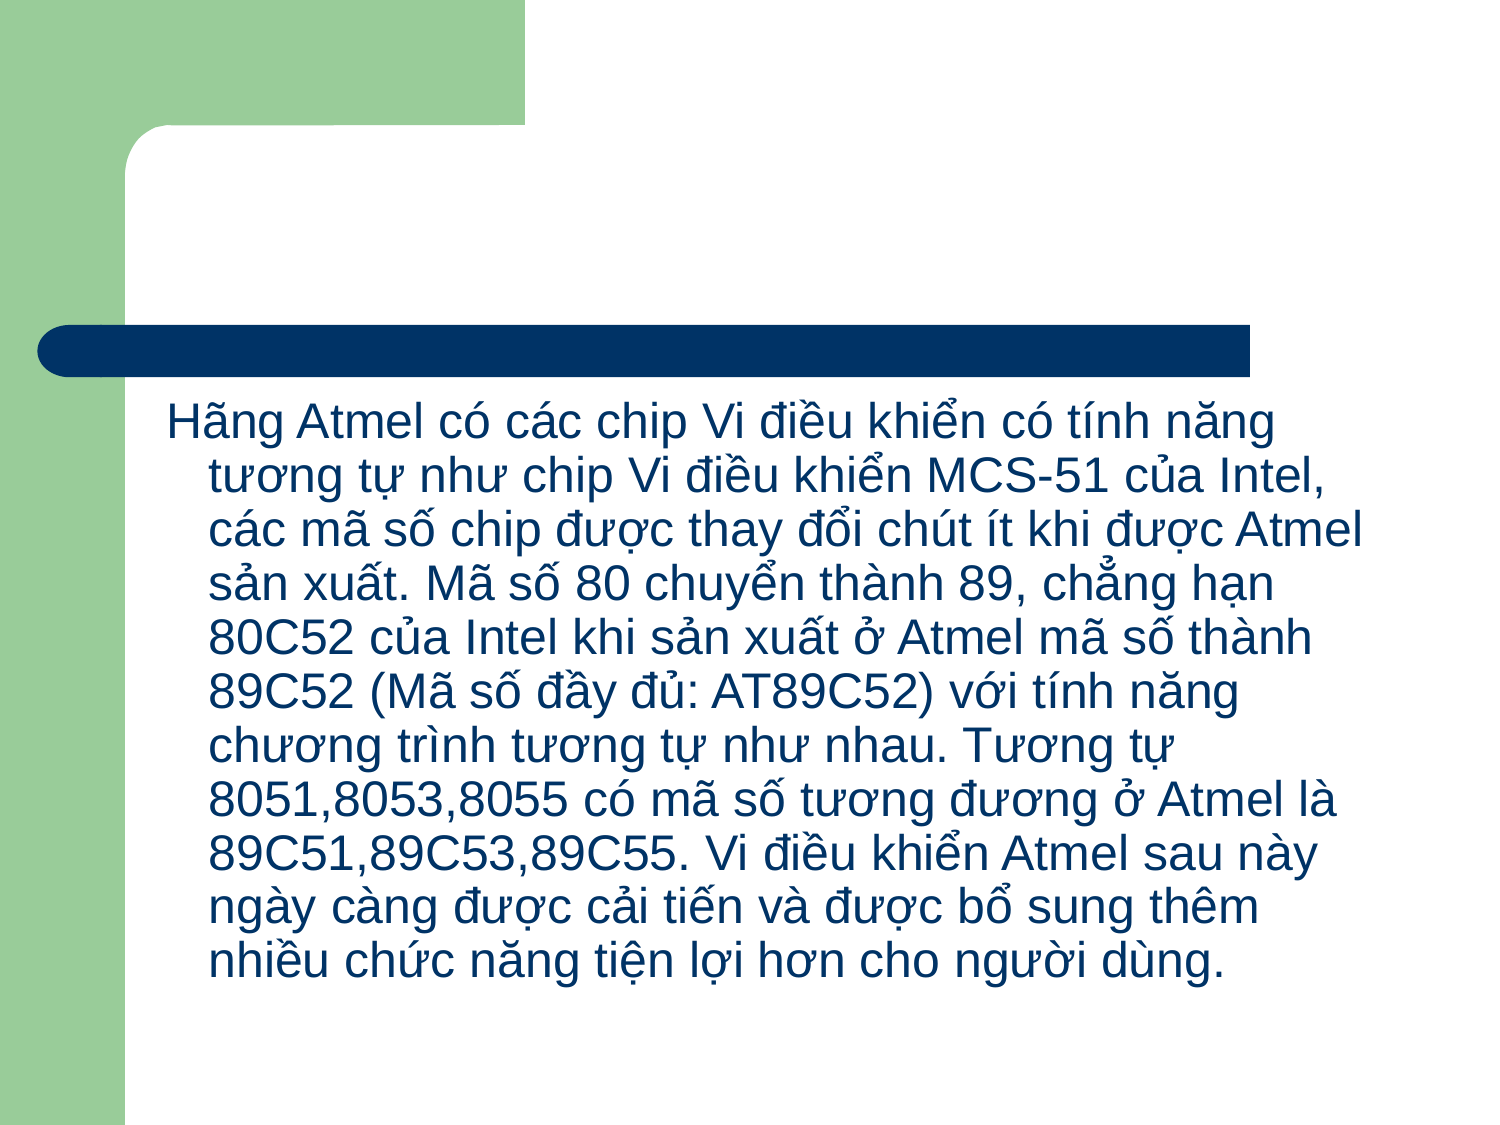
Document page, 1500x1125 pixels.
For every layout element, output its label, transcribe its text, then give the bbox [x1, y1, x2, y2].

list Hãng Atmel có các chip Vi điều khiển có tính năng tương tự như chip Vi điều khiển MCS-51 của Intel, các mã số chip được thay đổi chút ít khi được Atmel sản xuất. Mã số 80 chuyển thành 89, chẳng hạn 80C52 của Intel khi sản xuất ở Atmel mã số thành 89C52 (Mã số đầy đủ: AT89C52) với tính năng chương trình tương tự như nhau. Tương tự 8051,8053,8055 có mã số tương đương ở Atmel là 89C51,89C53,89C55. Vi điều khiển Atmel sau này ngày càng được cải tiến và được bổ sung thêm nhiều chức năng tiện lợi hơn cho người dùng. [137, 387, 1400, 999]
